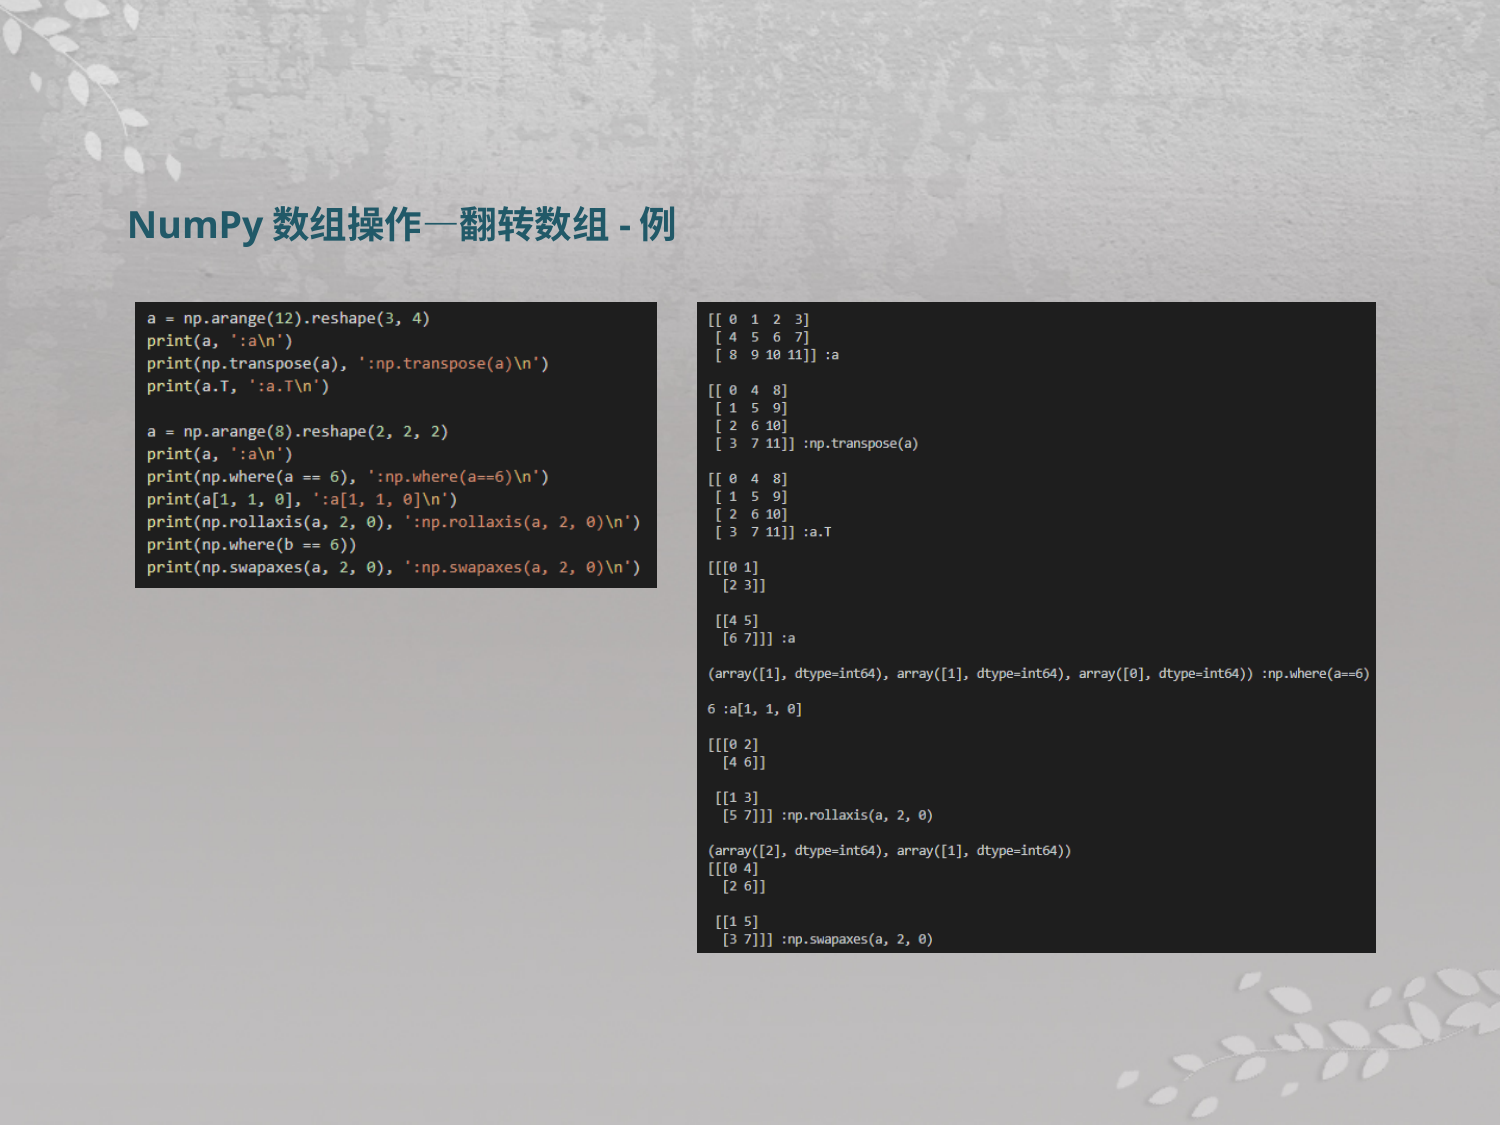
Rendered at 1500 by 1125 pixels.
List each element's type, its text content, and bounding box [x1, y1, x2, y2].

picture [0, 0, 1500, 1125]
text_box NumPy数组操作—翻转数组-例 [112, 148, 1388, 254]
